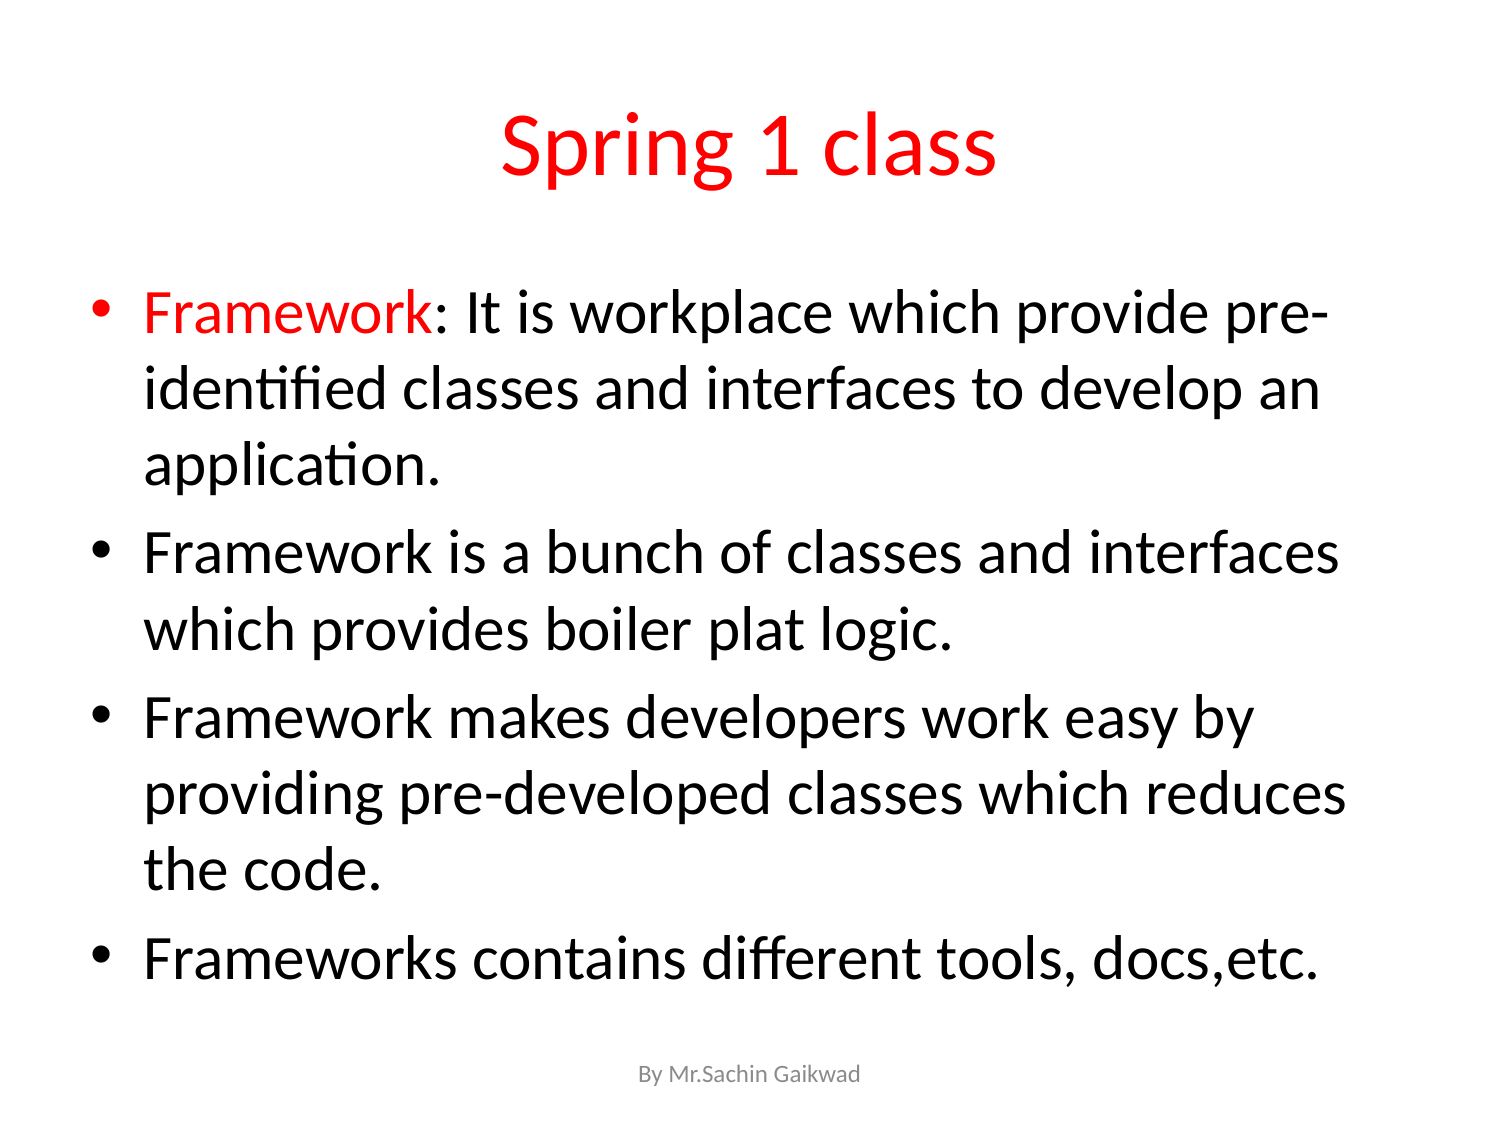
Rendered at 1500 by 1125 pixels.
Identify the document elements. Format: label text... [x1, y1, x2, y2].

footer By Mr.Sachin Gaikwad [512, 1042, 988, 1103]
title Spring 1 class [75, 45, 1425, 233]
list Framework: It is workplace which provide pre-identified classes and interfaces to develop an application. Framework is a bunch of classes and interfaces which provides boiler plat logic. Framework makes developers work easy by providing pre-developed classes which reduces the code. Frameworks contains different tools, docs,etc. [75, 262, 1425, 1005]
